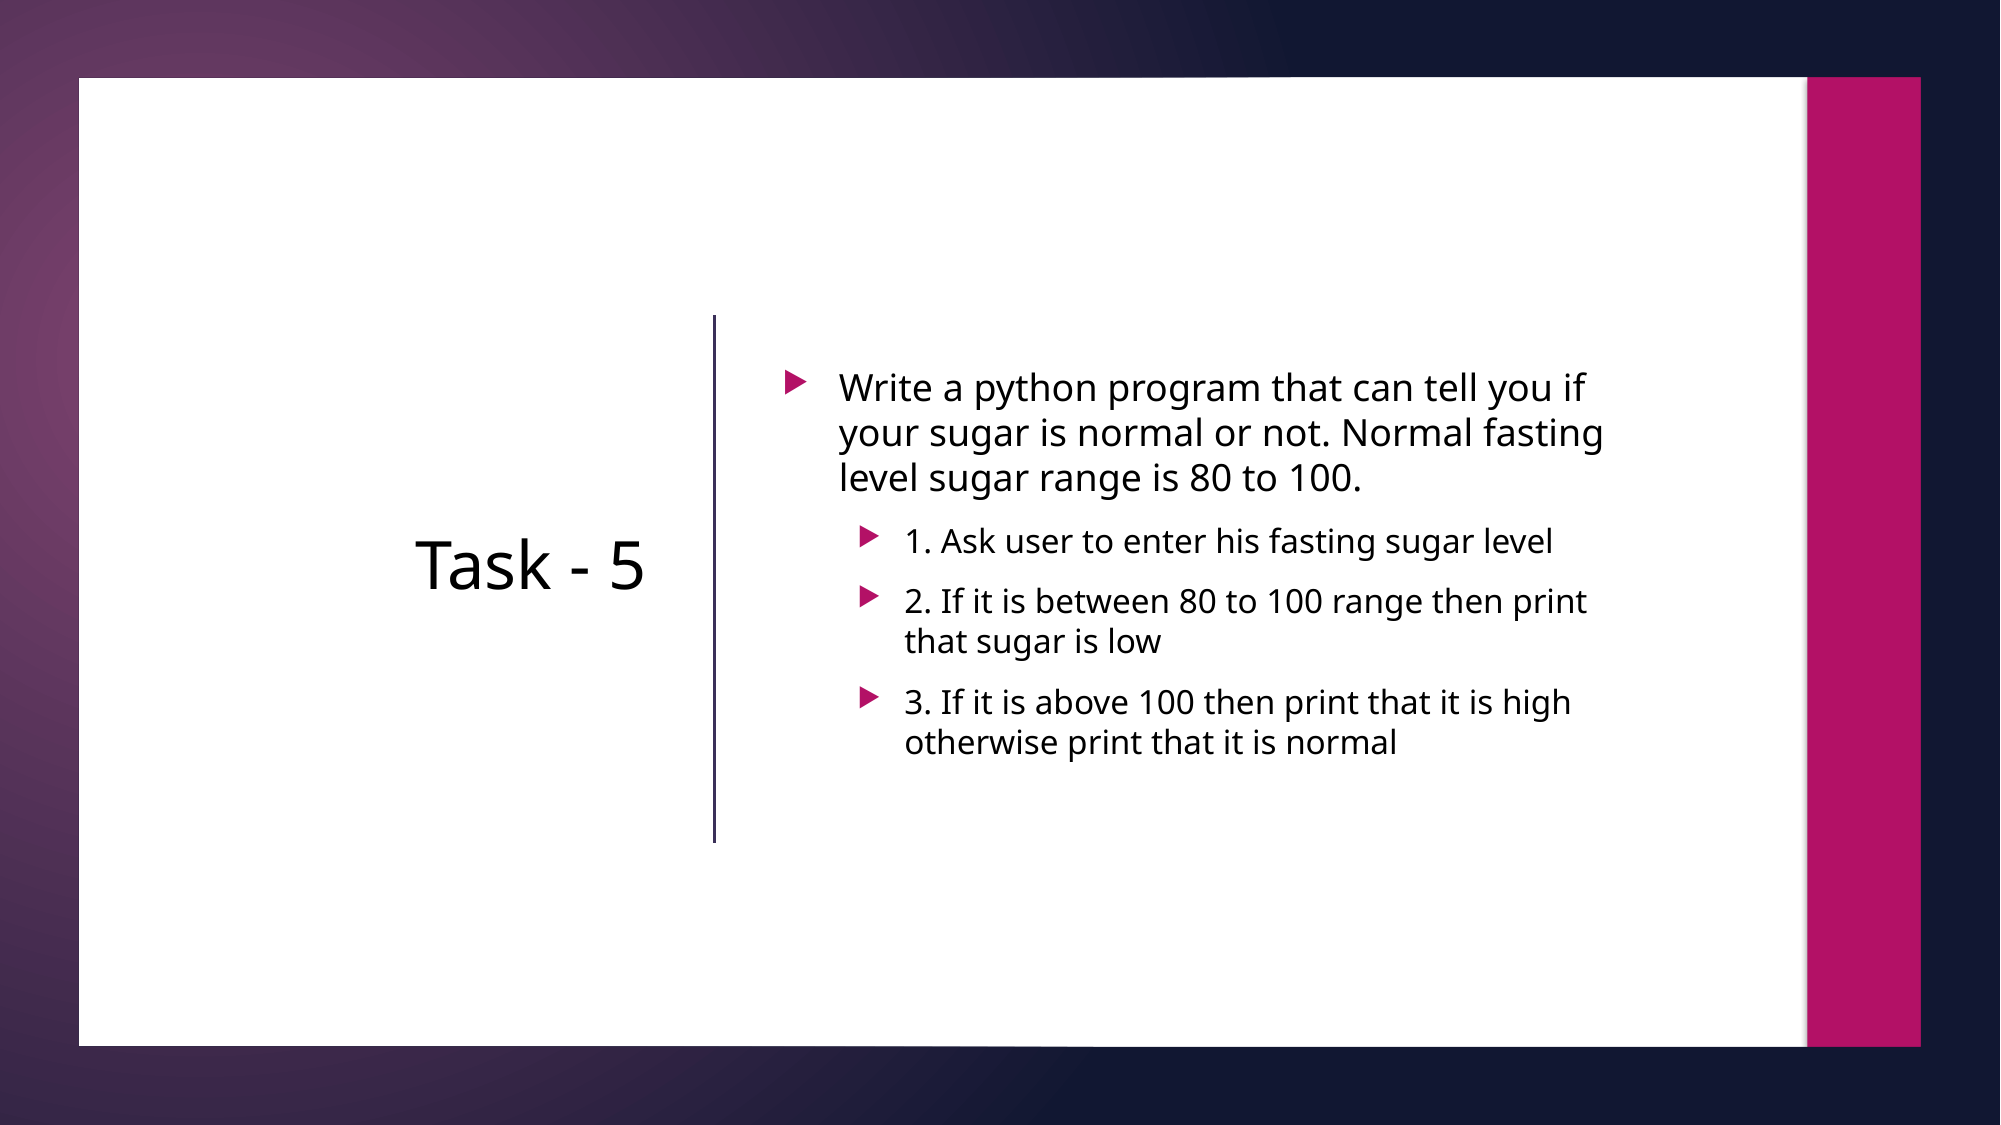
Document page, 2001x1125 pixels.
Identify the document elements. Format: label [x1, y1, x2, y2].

text_box [0, 0, 2000, 1125]
